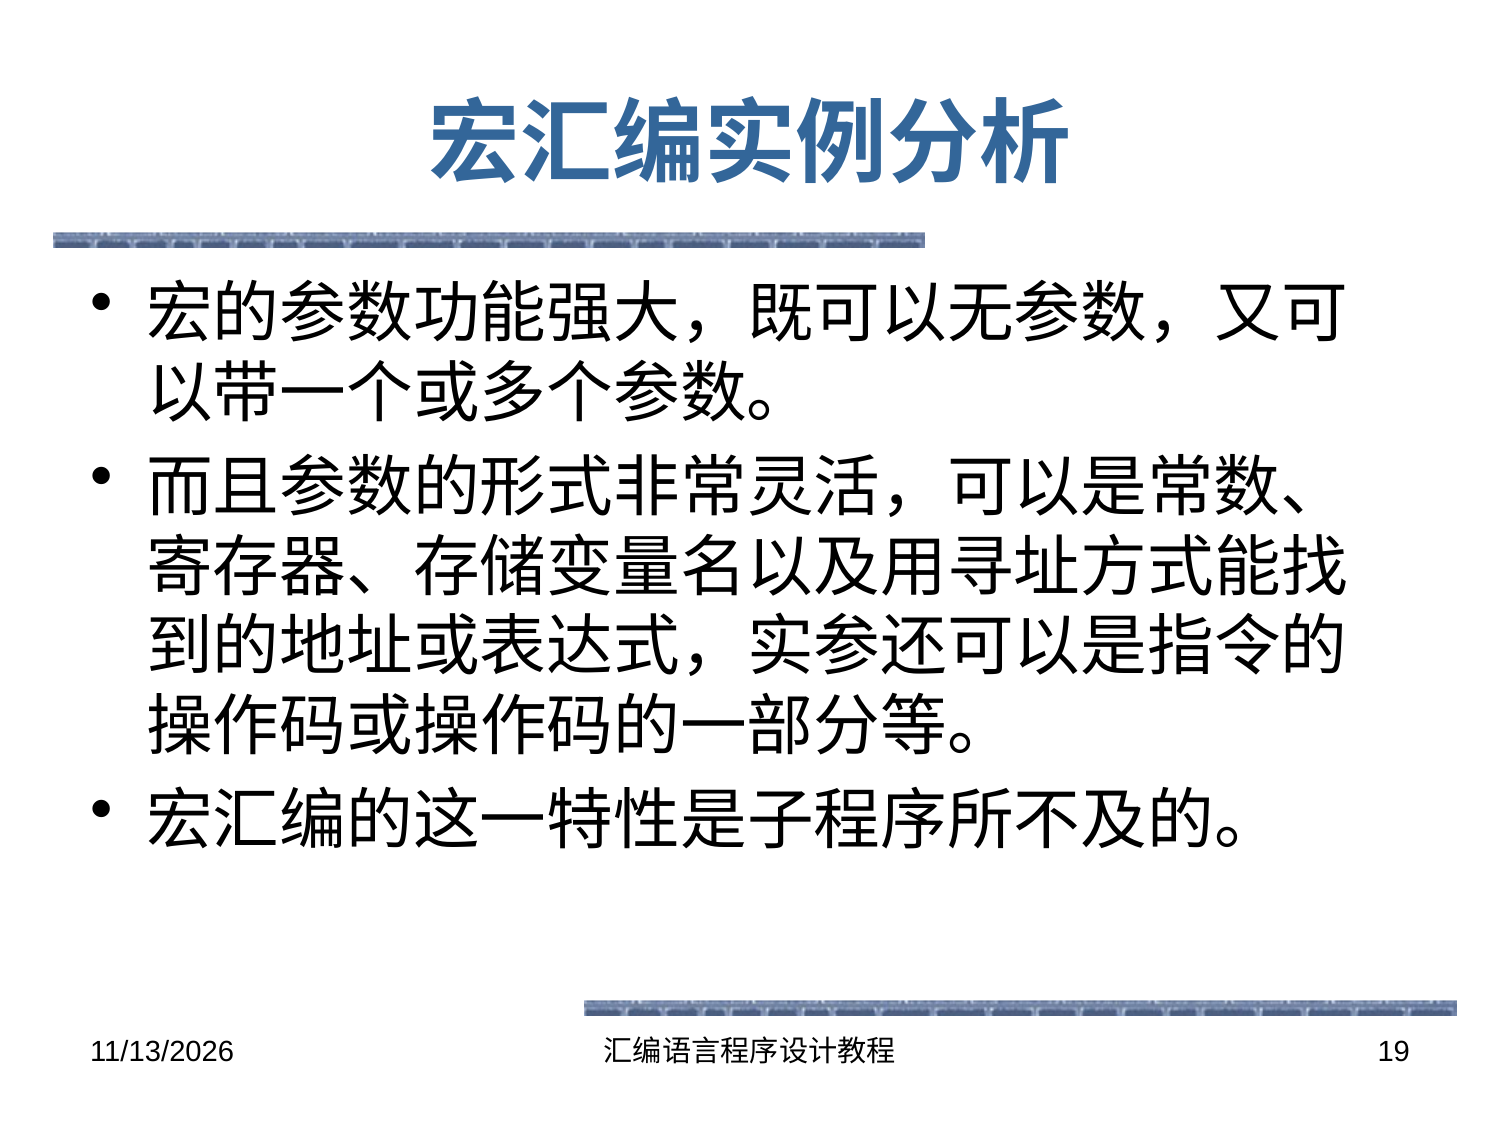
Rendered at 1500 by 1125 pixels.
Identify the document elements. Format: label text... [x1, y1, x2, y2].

picture [53, 231, 925, 248]
list 宏的参数功能强大，既可以无参数，又可以带一个或多个参数。 而且参数的形式非常灵活，可以是常数、寄存器、存储变量名以及用寻址方式能找到的地址或表达式，实参还可以是指令的操作码或操作码的一部分等。 宏汇编的这一特性是子程序所不及的。 [74, 262, 1426, 1006]
picture [584, 999, 1457, 1016]
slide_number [74, 1024, 426, 1103]
slide_number 19 [1074, 1024, 1426, 1103]
title 宏汇编实例分析 [74, 44, 1426, 233]
footer 汇编语言程序设计教程 [512, 1024, 988, 1103]
